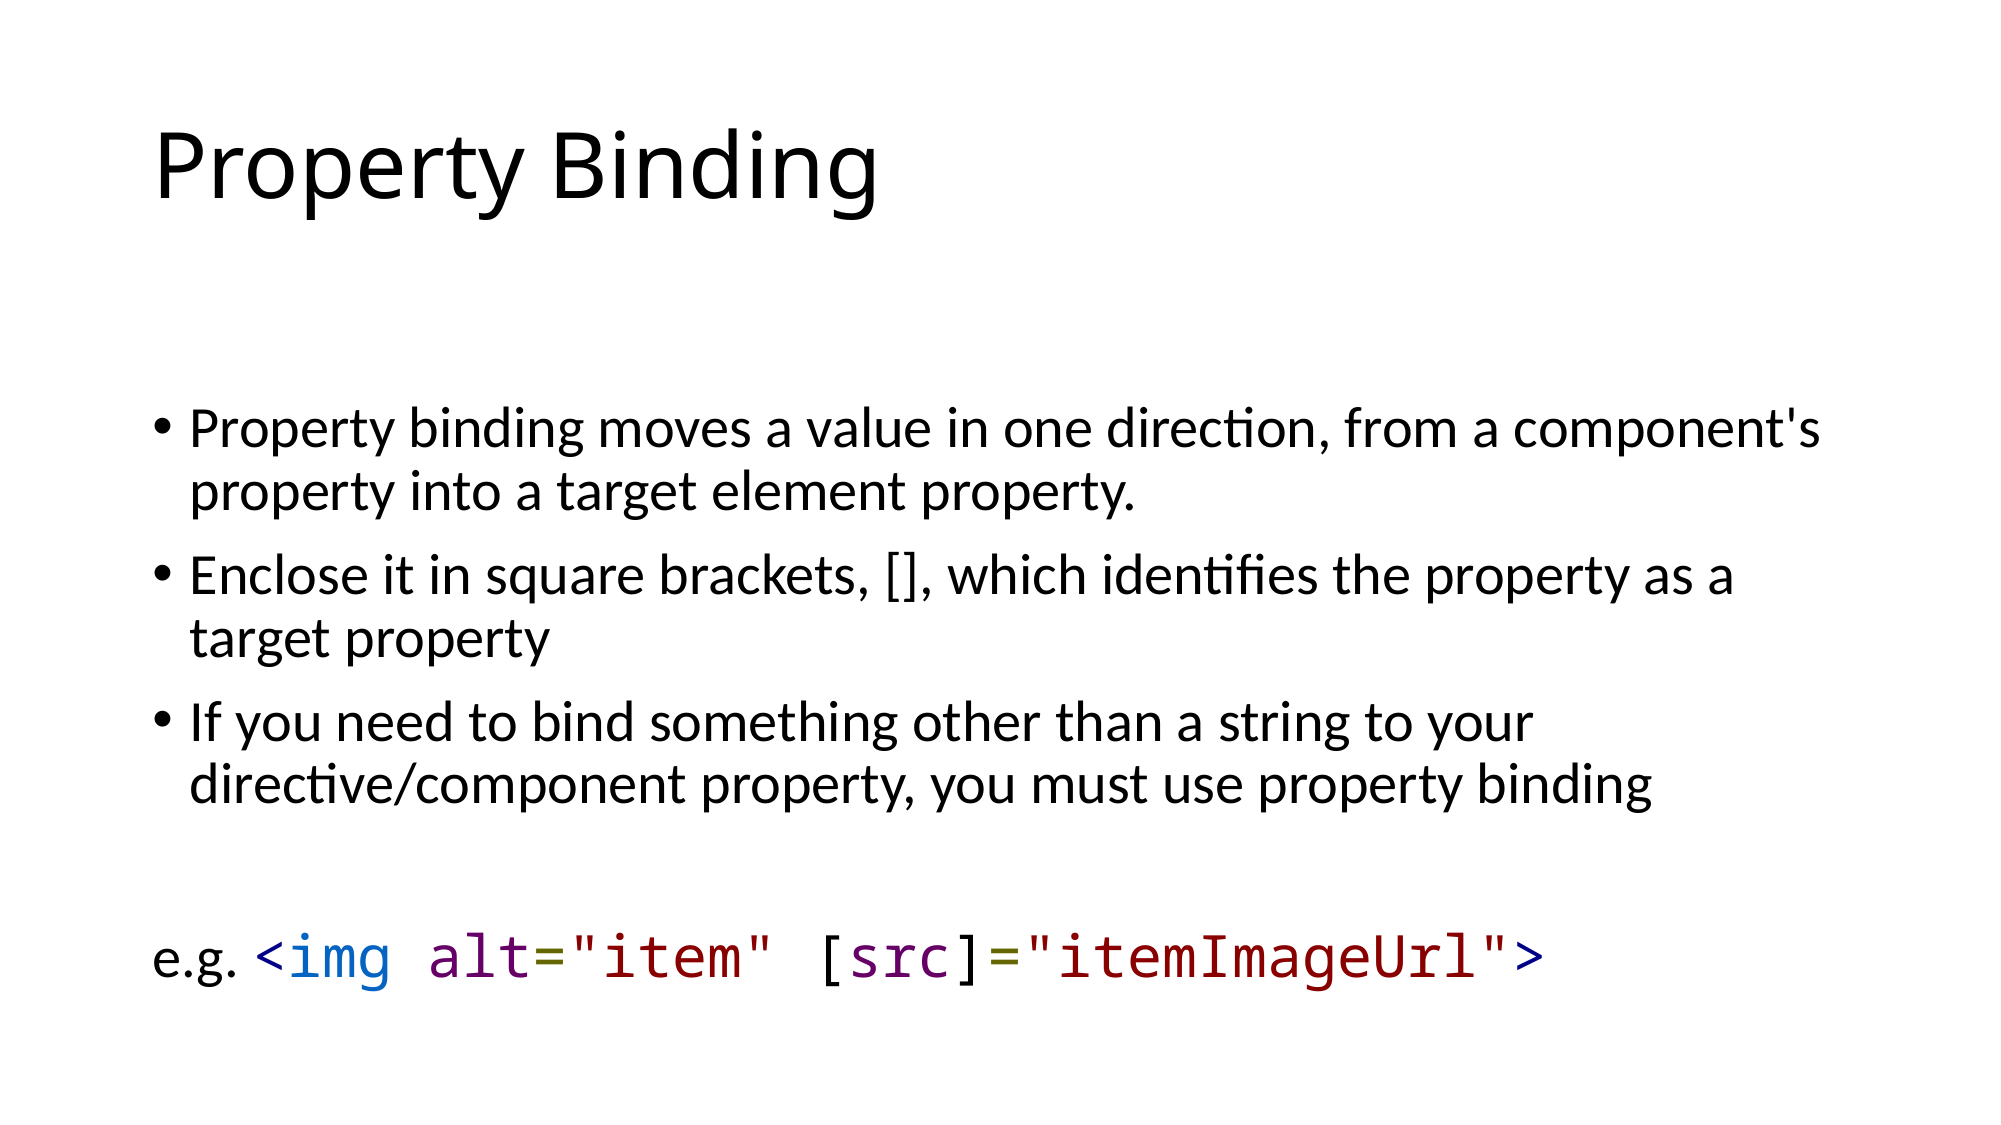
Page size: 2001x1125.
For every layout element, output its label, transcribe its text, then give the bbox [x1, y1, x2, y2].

title Property Binding [137, 59, 1863, 278]
list Property binding moves a value in one direction, from a component's property into a target element property. Enclose it in square brackets, [], which identifies the property as a target property If you need to bind something other than a string to your directive/component property, you must use property binding e.g. <img alt="item" [src]="itemImageUrl"> [137, 299, 1863, 1014]
